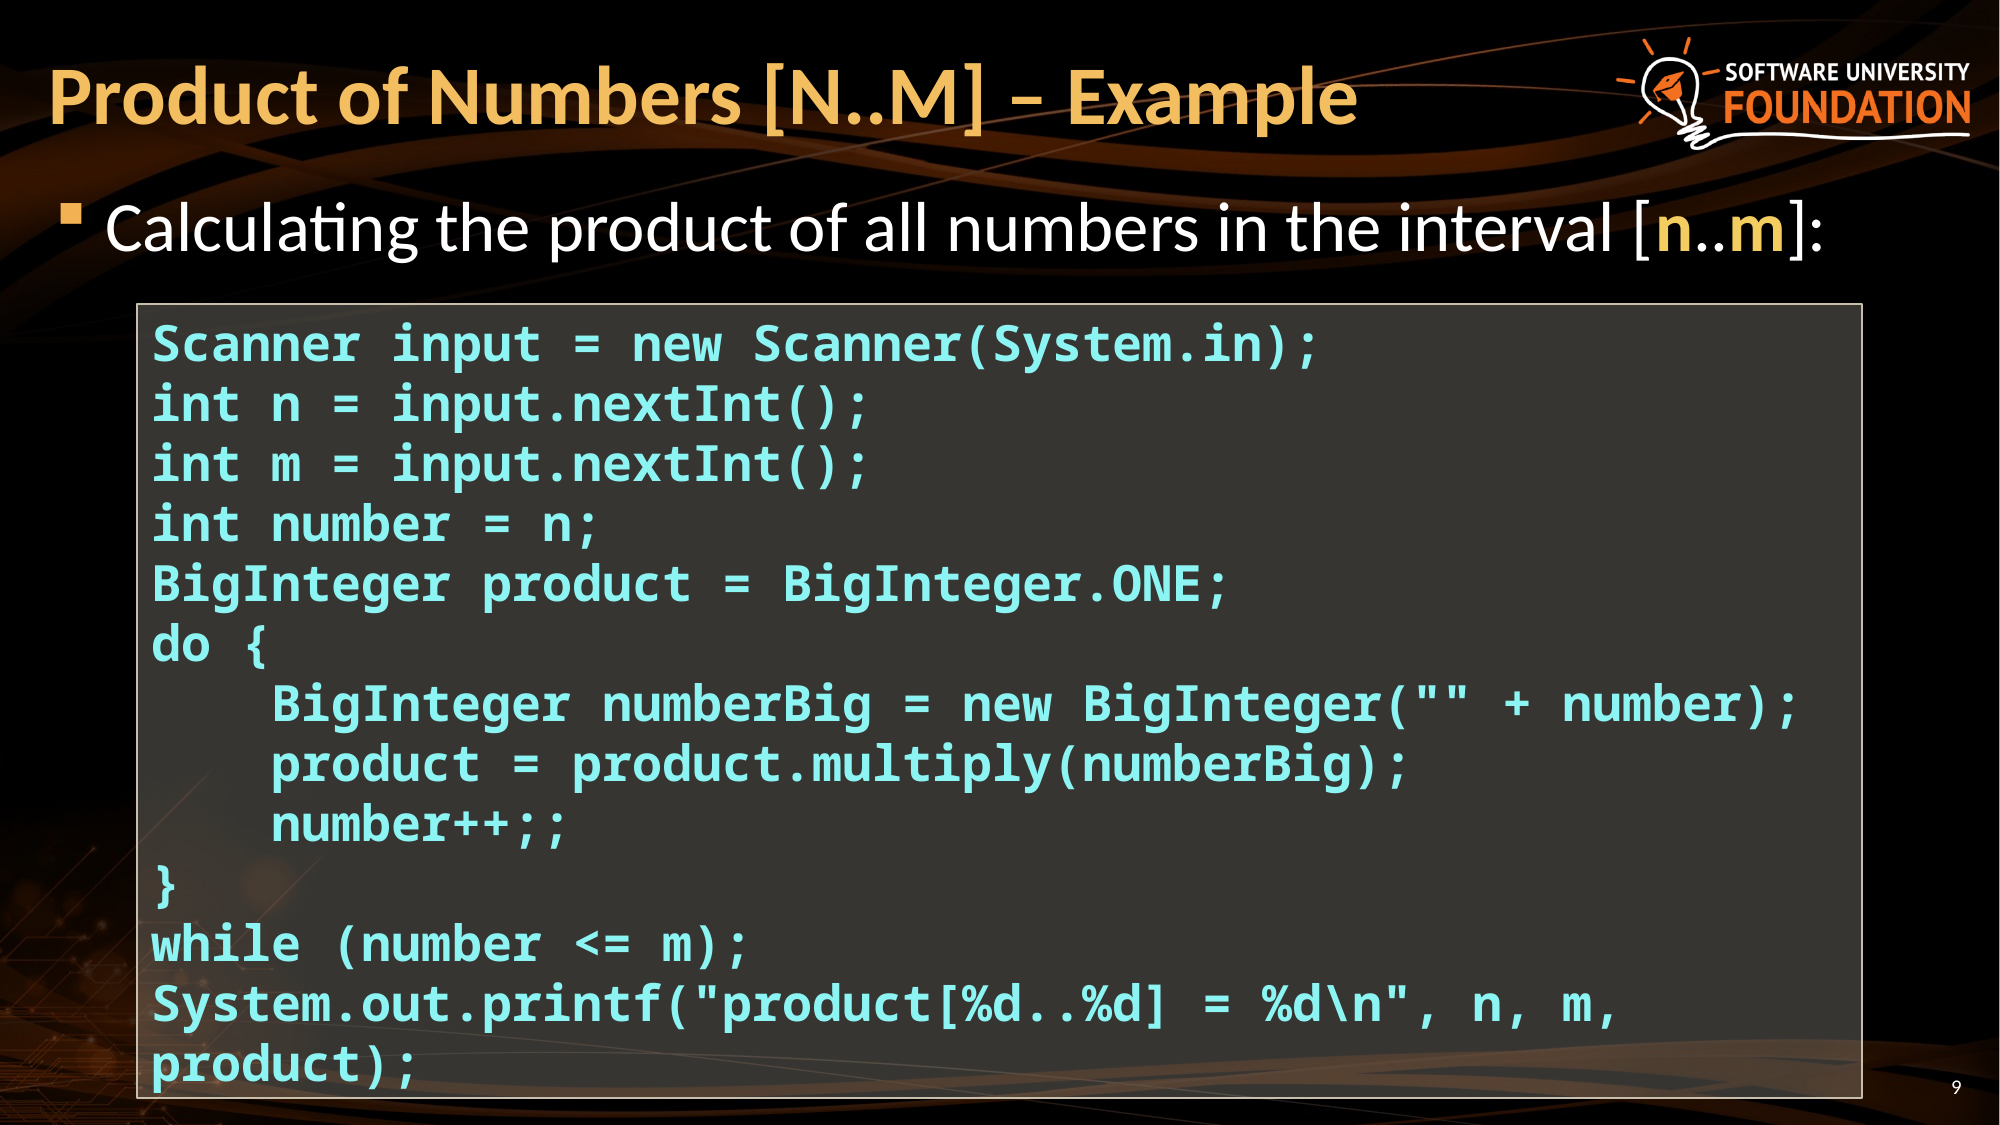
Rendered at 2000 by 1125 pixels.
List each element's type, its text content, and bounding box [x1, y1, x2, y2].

picture [0, 0, 2000, 1125]
list Calculating the product of all numbers in the interval [n..m]: [37, 174, 1963, 288]
title Product of Numbers [N..M] – Example [30, 6, 1602, 189]
slide_number 9 [1897, 1070, 1968, 1103]
text_box Scanner input = new Scanner(System.in); int n = input.nextInt(); int m = input.nextInt(); int number = n; BigInteger product = BigInteger.ONE; do { BigInteger numberBig = new BigInteger("" + number); product = product.multiply(numberBig); number++;; } while (number <= m); System.out.printf("product[%d..%d] = %d\n", n, m, product); [137, 303, 1863, 1099]
